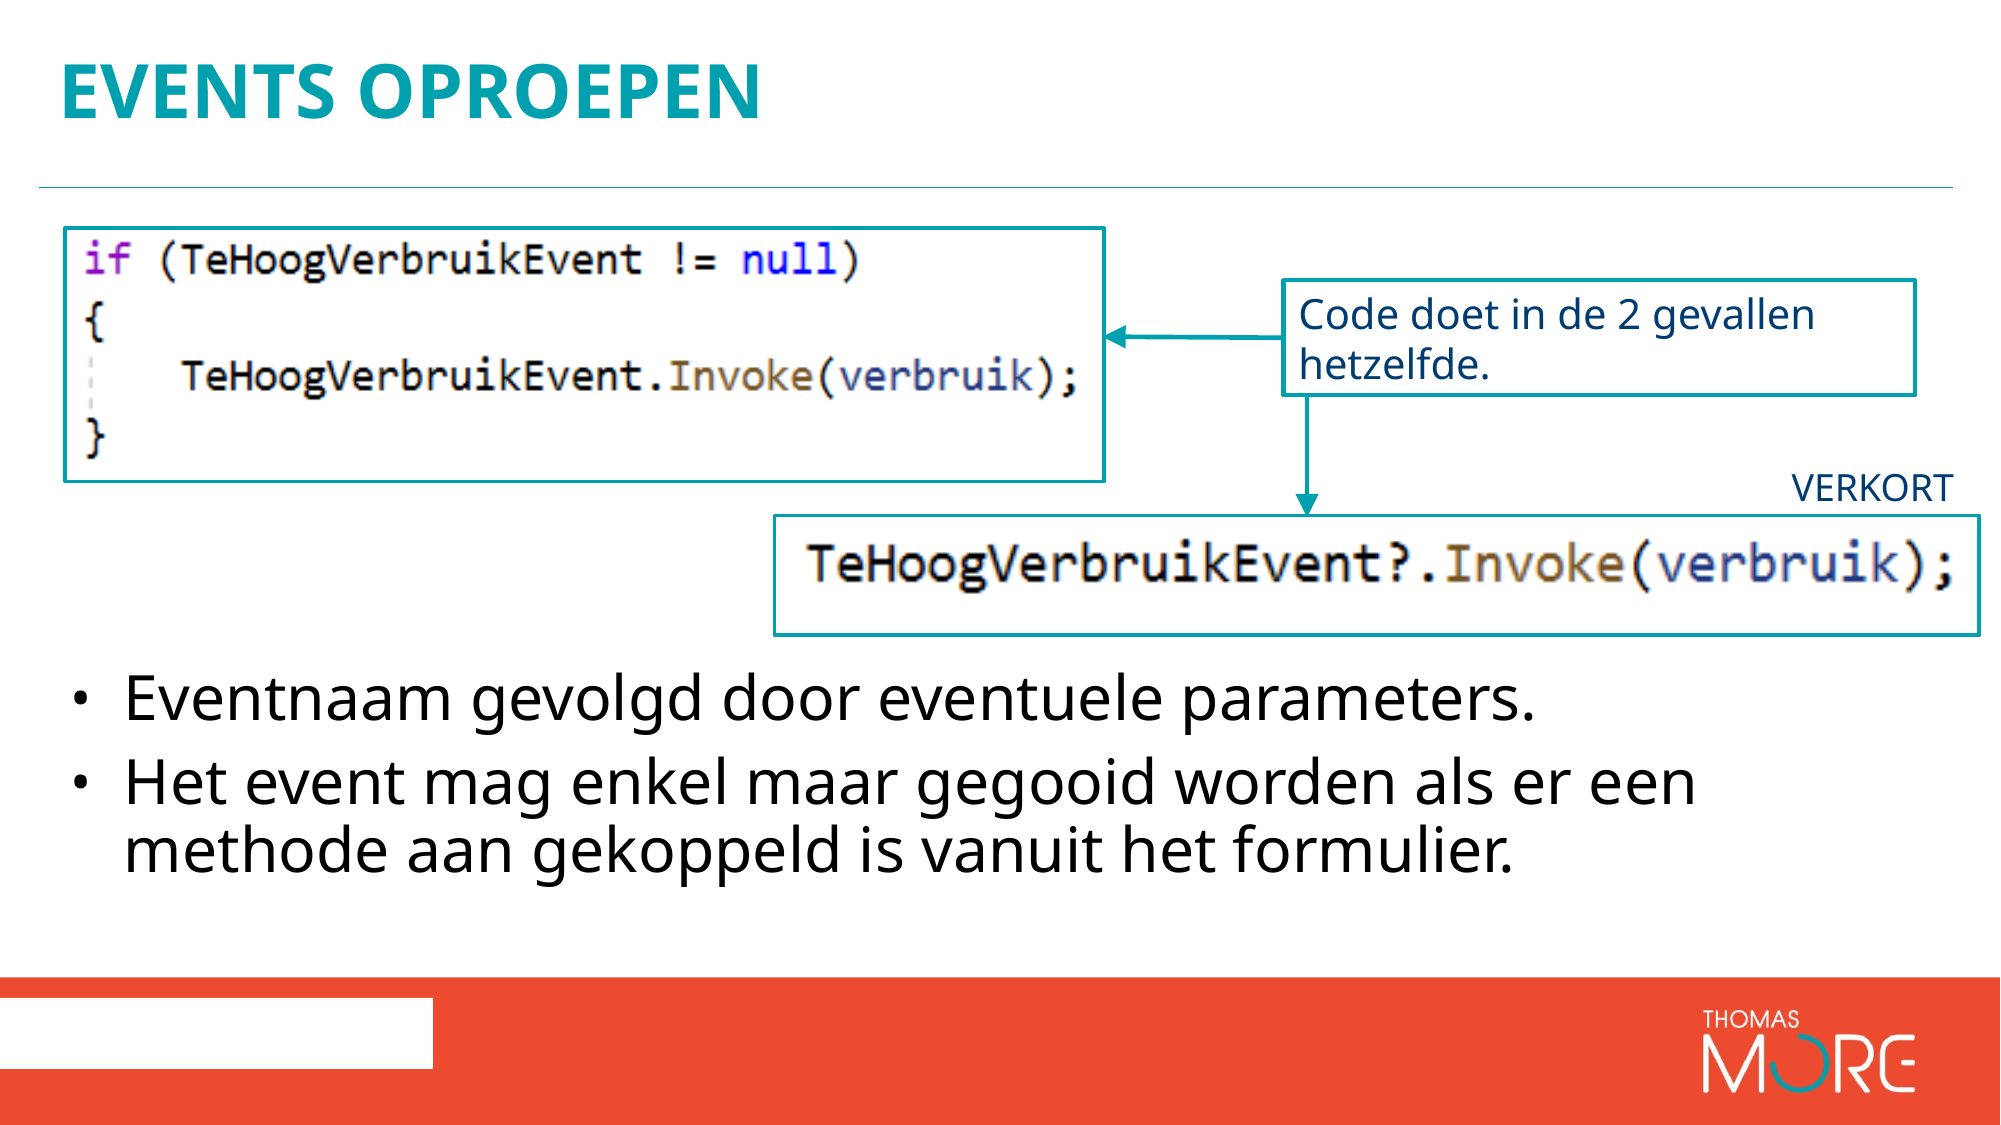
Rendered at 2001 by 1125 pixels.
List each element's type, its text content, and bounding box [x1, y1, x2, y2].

picture [776, 516, 1978, 634]
picture [1673, 980, 1944, 1122]
picture [66, 229, 1103, 480]
text_box VERKORT [1691, 456, 1969, 515]
list Eventnaam gevolgd door eventuele parameters. Het event mag enkel maar gegooid worden als er een methode aan gekoppeld is vanuit het formulier. [0, 538, 2000, 916]
title Events oproepen [0, 0, 2000, 188]
text_box Code doet in de 2 gevallen hetzelfde. [1283, 280, 1915, 396]
